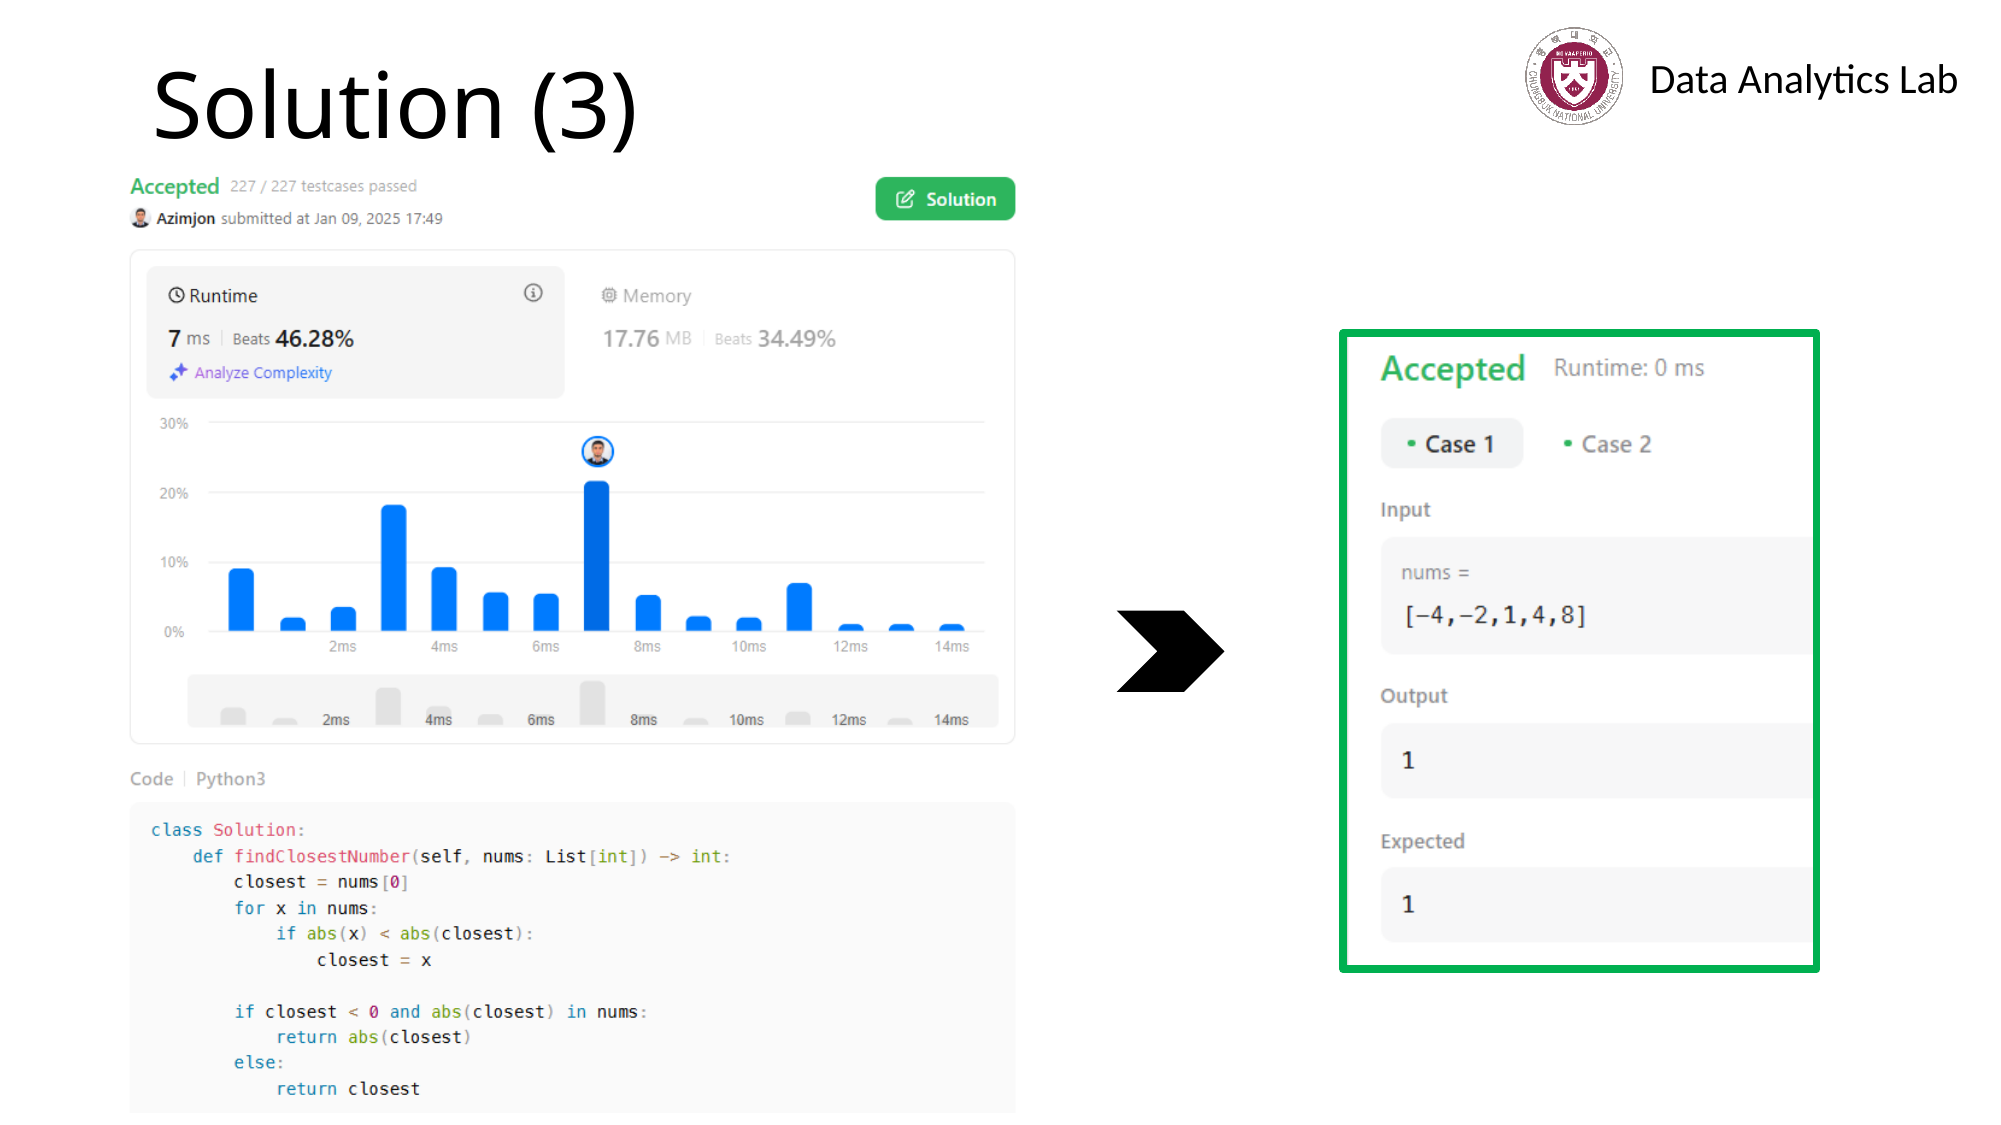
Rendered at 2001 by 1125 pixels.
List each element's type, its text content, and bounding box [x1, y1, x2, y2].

title Solution (3) [137, 0, 1863, 218]
picture [43, 170, 1089, 1113]
text_box [1114, 609, 1226, 693]
picture [1347, 337, 1813, 966]
